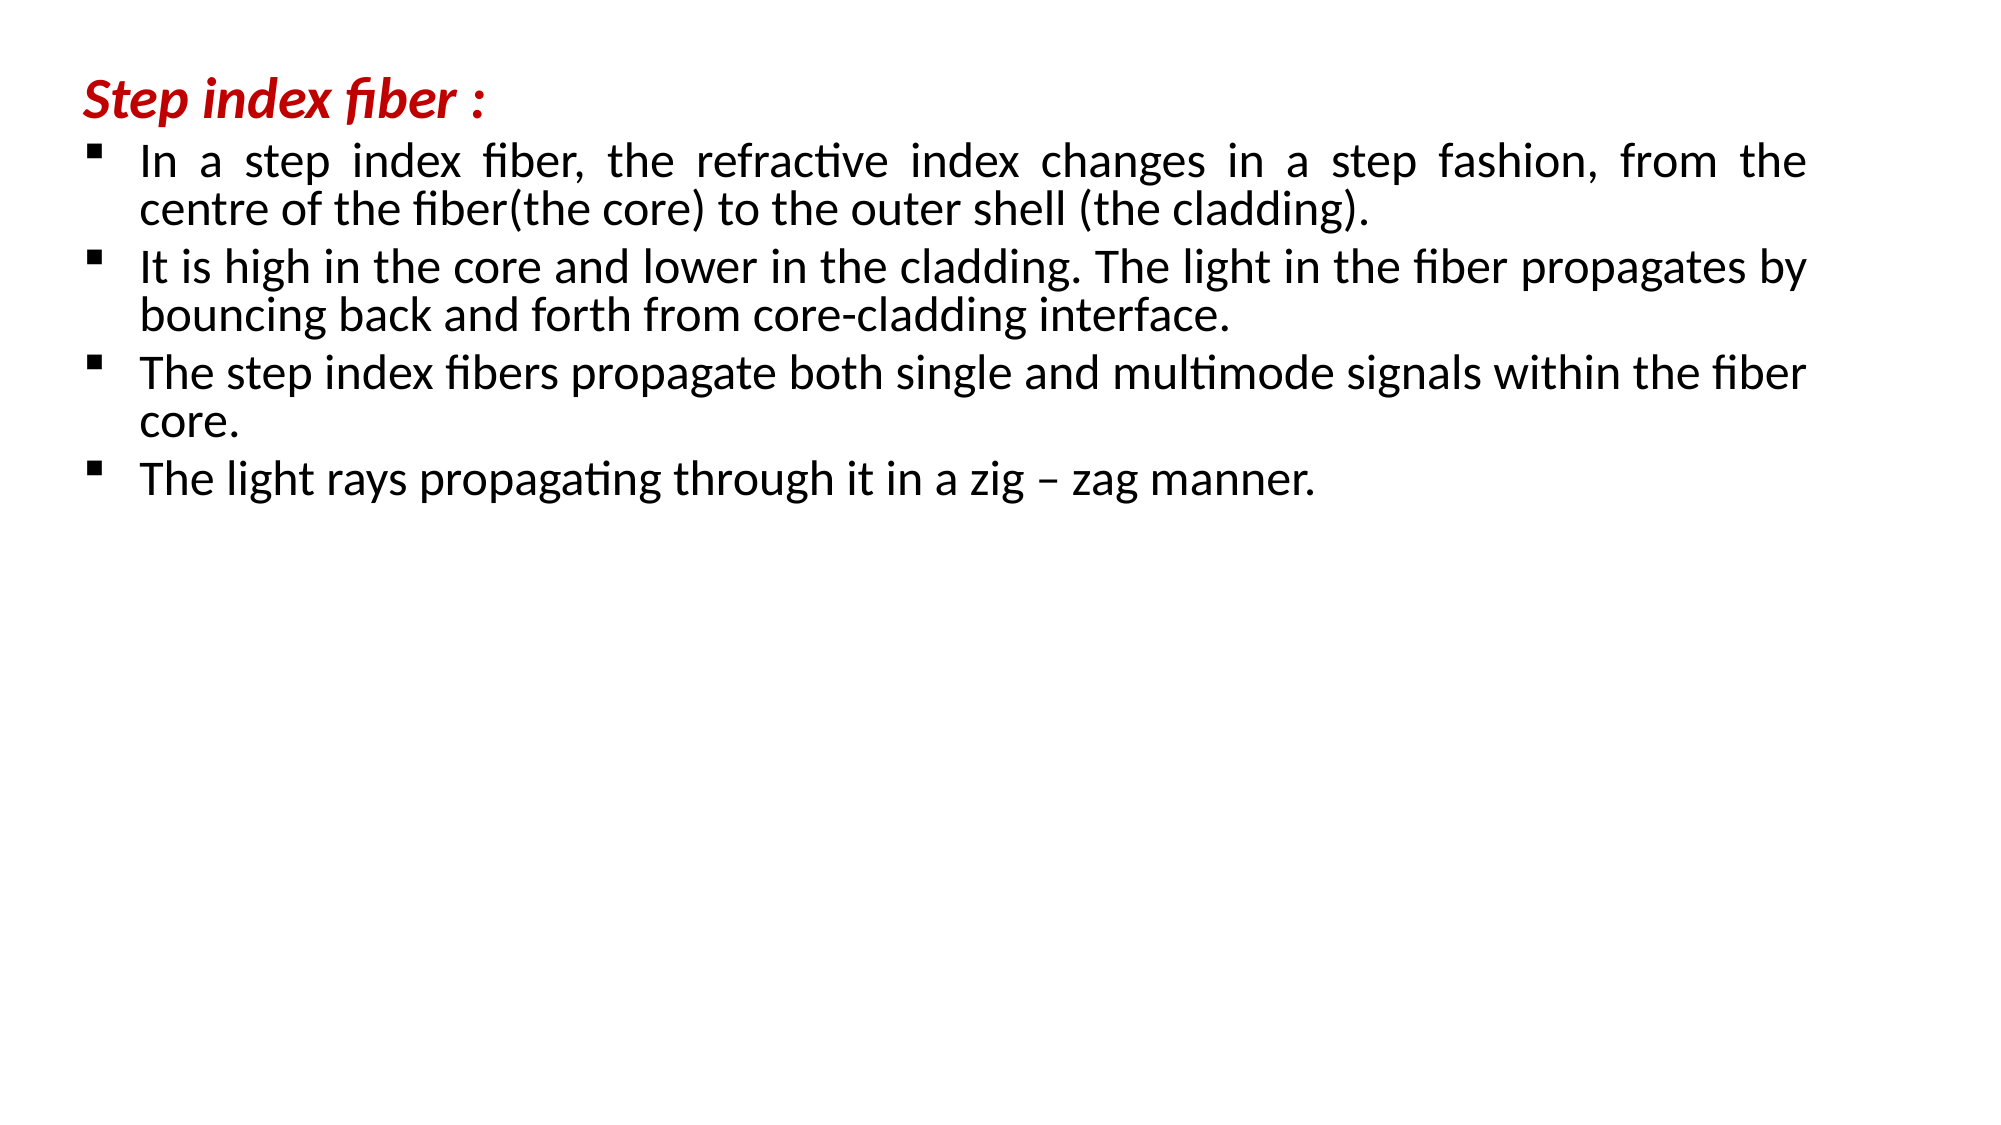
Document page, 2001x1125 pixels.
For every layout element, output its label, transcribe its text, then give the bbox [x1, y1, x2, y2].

text_box Step index fiber : In a step index fiber, the refractive index changes in a step fashion, from the centre of the fiber(the core) to the outer shell (the cladding). It is high in the core and lower in the cladding. The light in the fiber propagates by bouncing back and forth from core-cladding interface. The step index fibers propagate both single and multimode signals within the fiber core. The light rays propagating through it in a zig – zag manner. [68, 65, 1824, 934]
